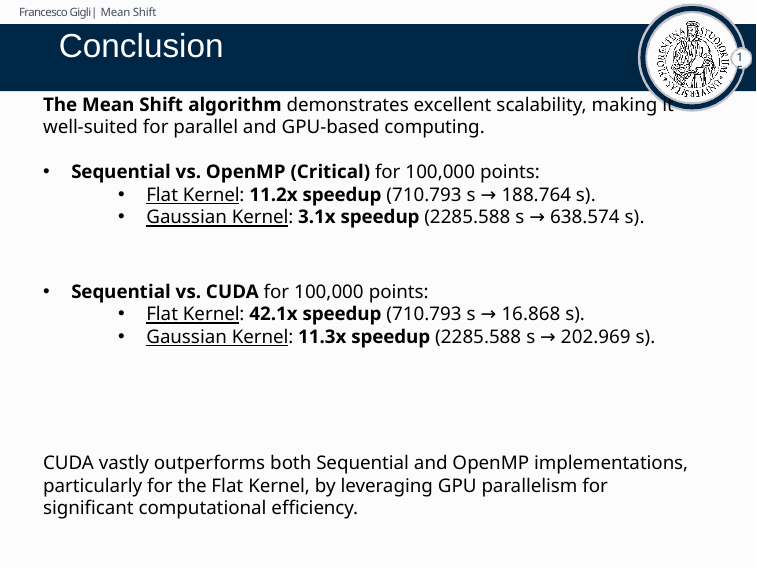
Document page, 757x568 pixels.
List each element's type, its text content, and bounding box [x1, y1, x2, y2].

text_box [0, 3, 757, 112]
list The Mean Shift algorithm demonstrates excellent scalability, making it well-suited for parallel and GPU-based computing. Sequential vs. OpenMP (Critical) for 100,000 points: Flat Kernel: 11.2x speedup (710.793 s → 188.764 s). Gaussian Kernel: 3.1x speedup (2285.588 s → 638.574 s). Sequential vs. CUDA for 100,000 points: Flat Kernel: 42.1x speedup (710.793 s → 16.868 s). Gaussian Kernel: 11.3x speedup (2285.588 s → 202.969 s). CUDA vastly outperforms both Sequential and OpenMP implementations, particularly for the Flat Kernel, by leveraging GPU parallelism for significant computational efficiency. [28, 120, 704, 526]
